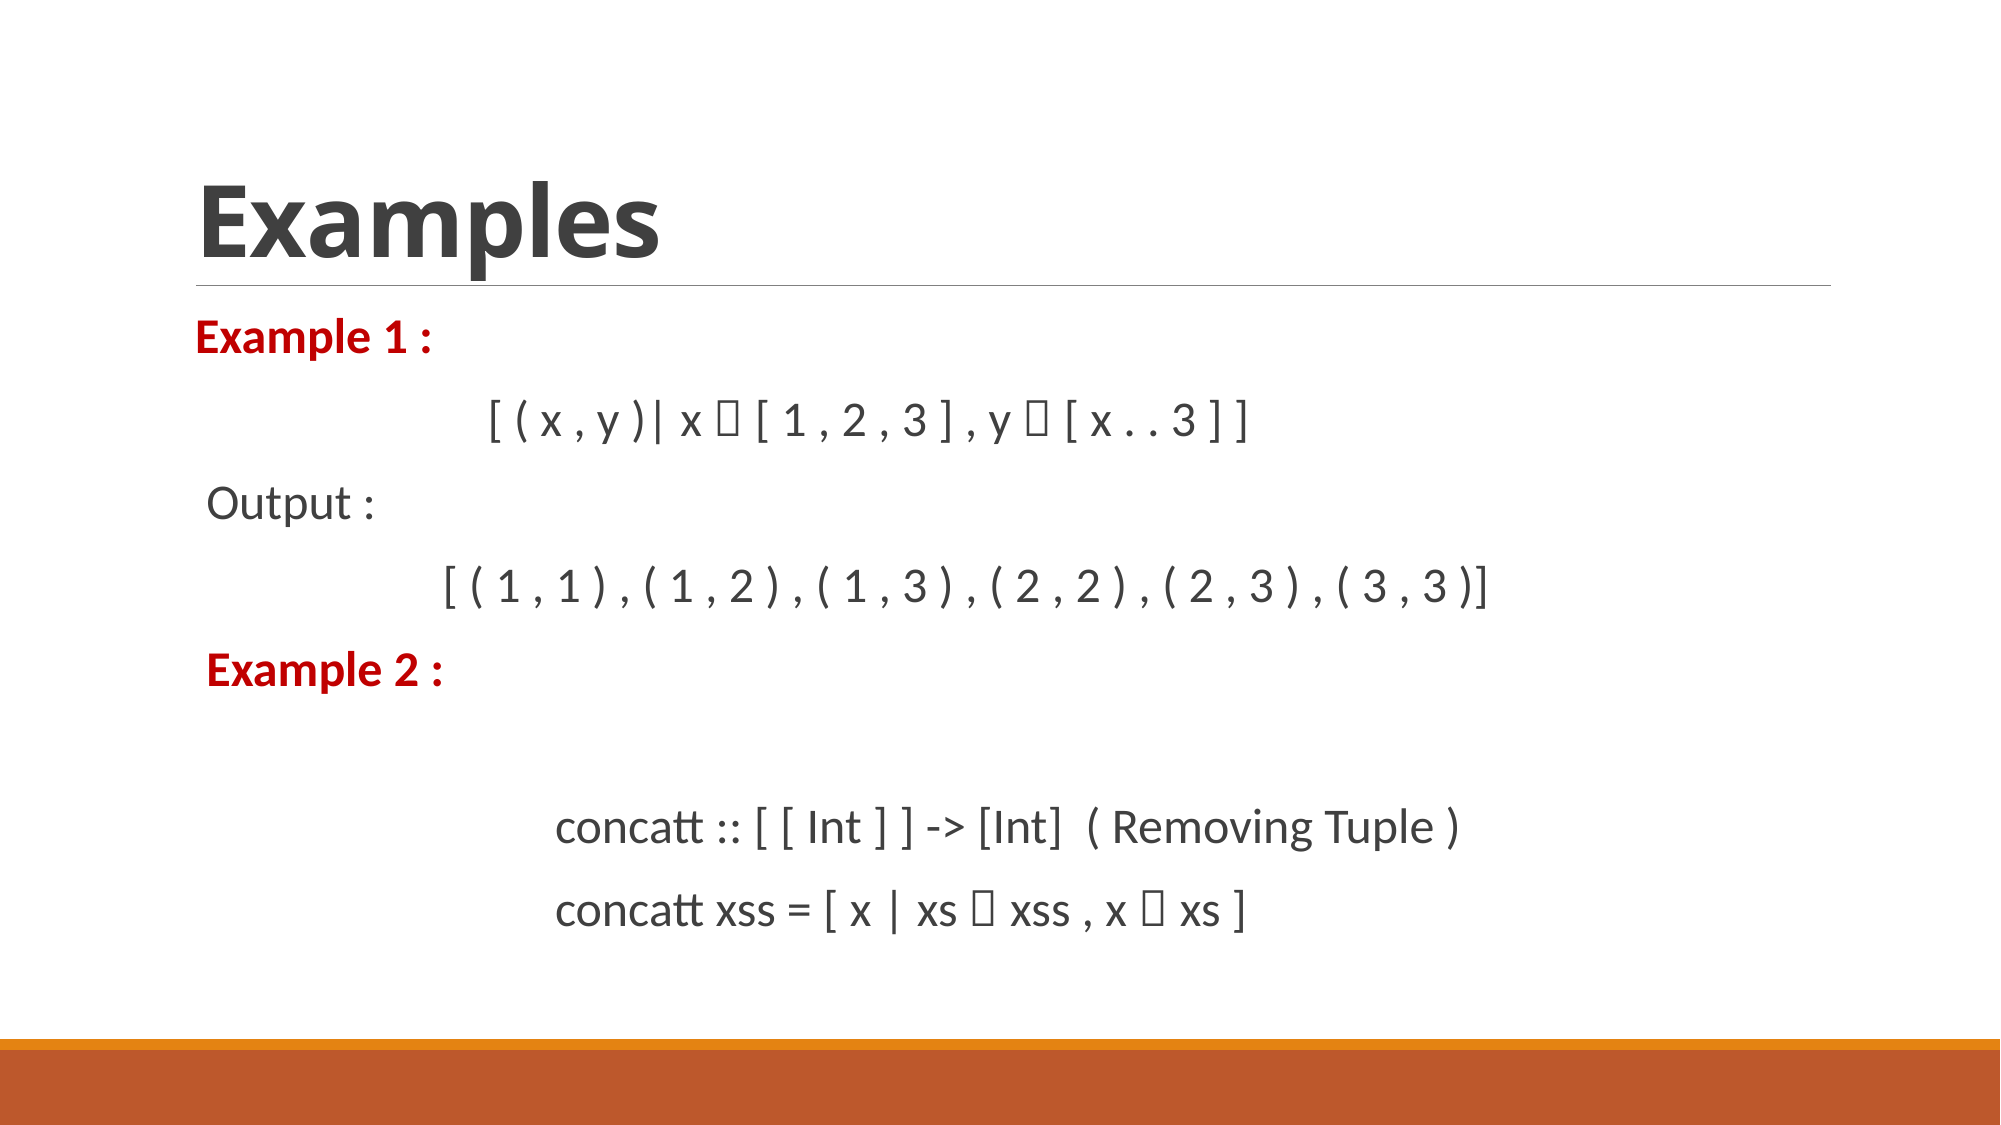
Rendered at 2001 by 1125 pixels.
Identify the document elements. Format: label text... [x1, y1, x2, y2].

list Example 1 : [ ( x , y )| x  [ 1 , 2 , 3 ] , y  [ x . . 3 ] ] Output : [ ( 1 , 1 ) , ( 1 , 2 ) , ( 1 , 3 ) , ( 2 , 2 ) , ( 2 , 3 ) , ( 3 , 3 )] Example 2 : concatt :: [ [ Int ] ] -> [Int] ( Removing Tuple ) concatt xss = [ x | xs  xss , x  xs ] [180, 302, 1830, 963]
title Examples [180, 47, 1830, 285]
